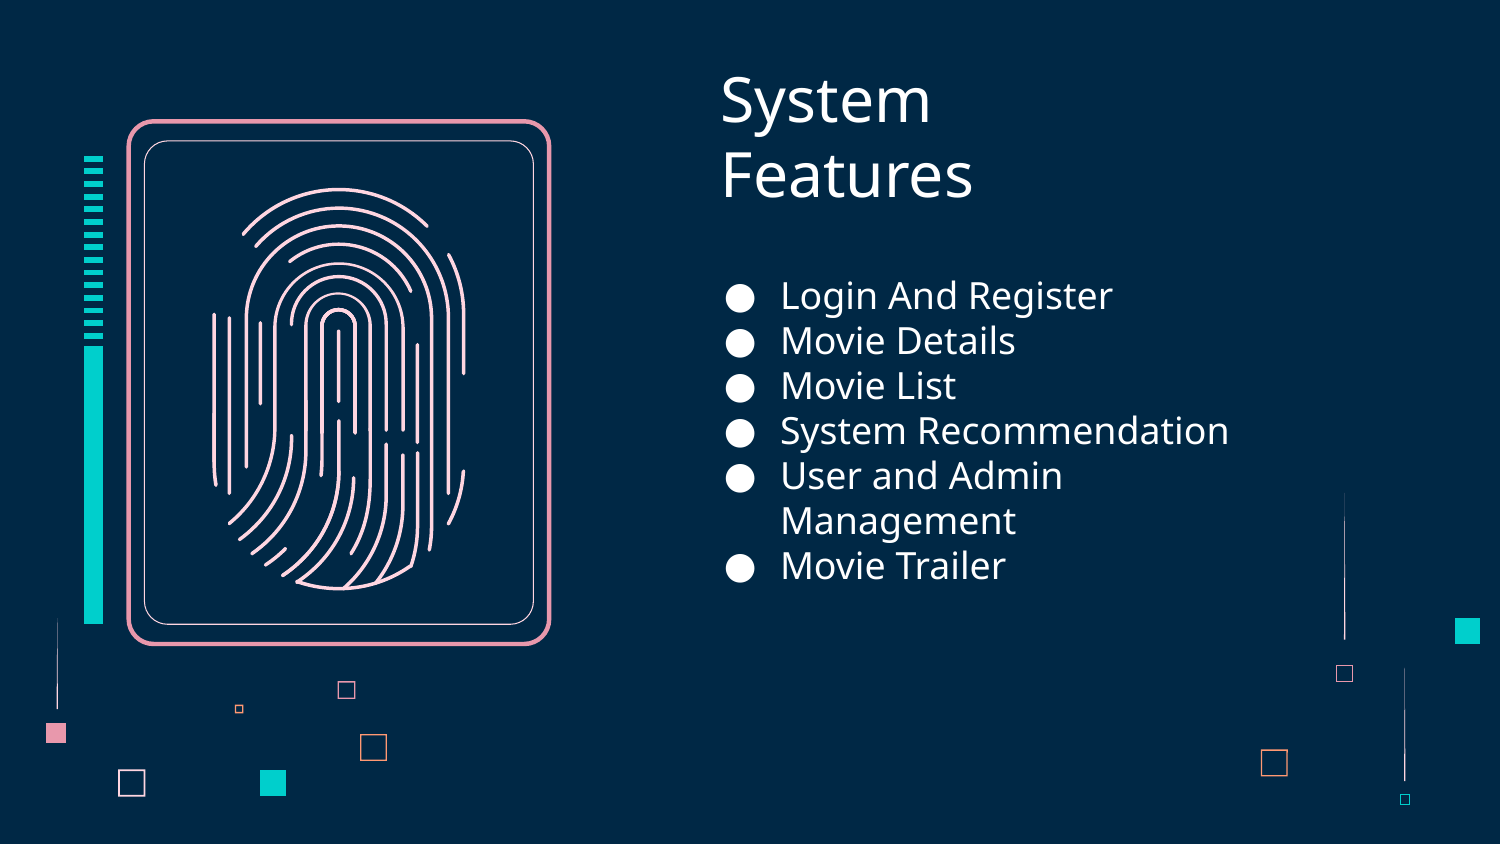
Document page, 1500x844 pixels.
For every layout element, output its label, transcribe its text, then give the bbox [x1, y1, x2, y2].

list Login And Register Movie Details Movie List System Recommendation User and Admin Management Movie Trailer [690, 257, 1270, 600]
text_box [83, 118, 552, 647]
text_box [212, 187, 466, 591]
title System Features [705, 130, 1147, 225]
